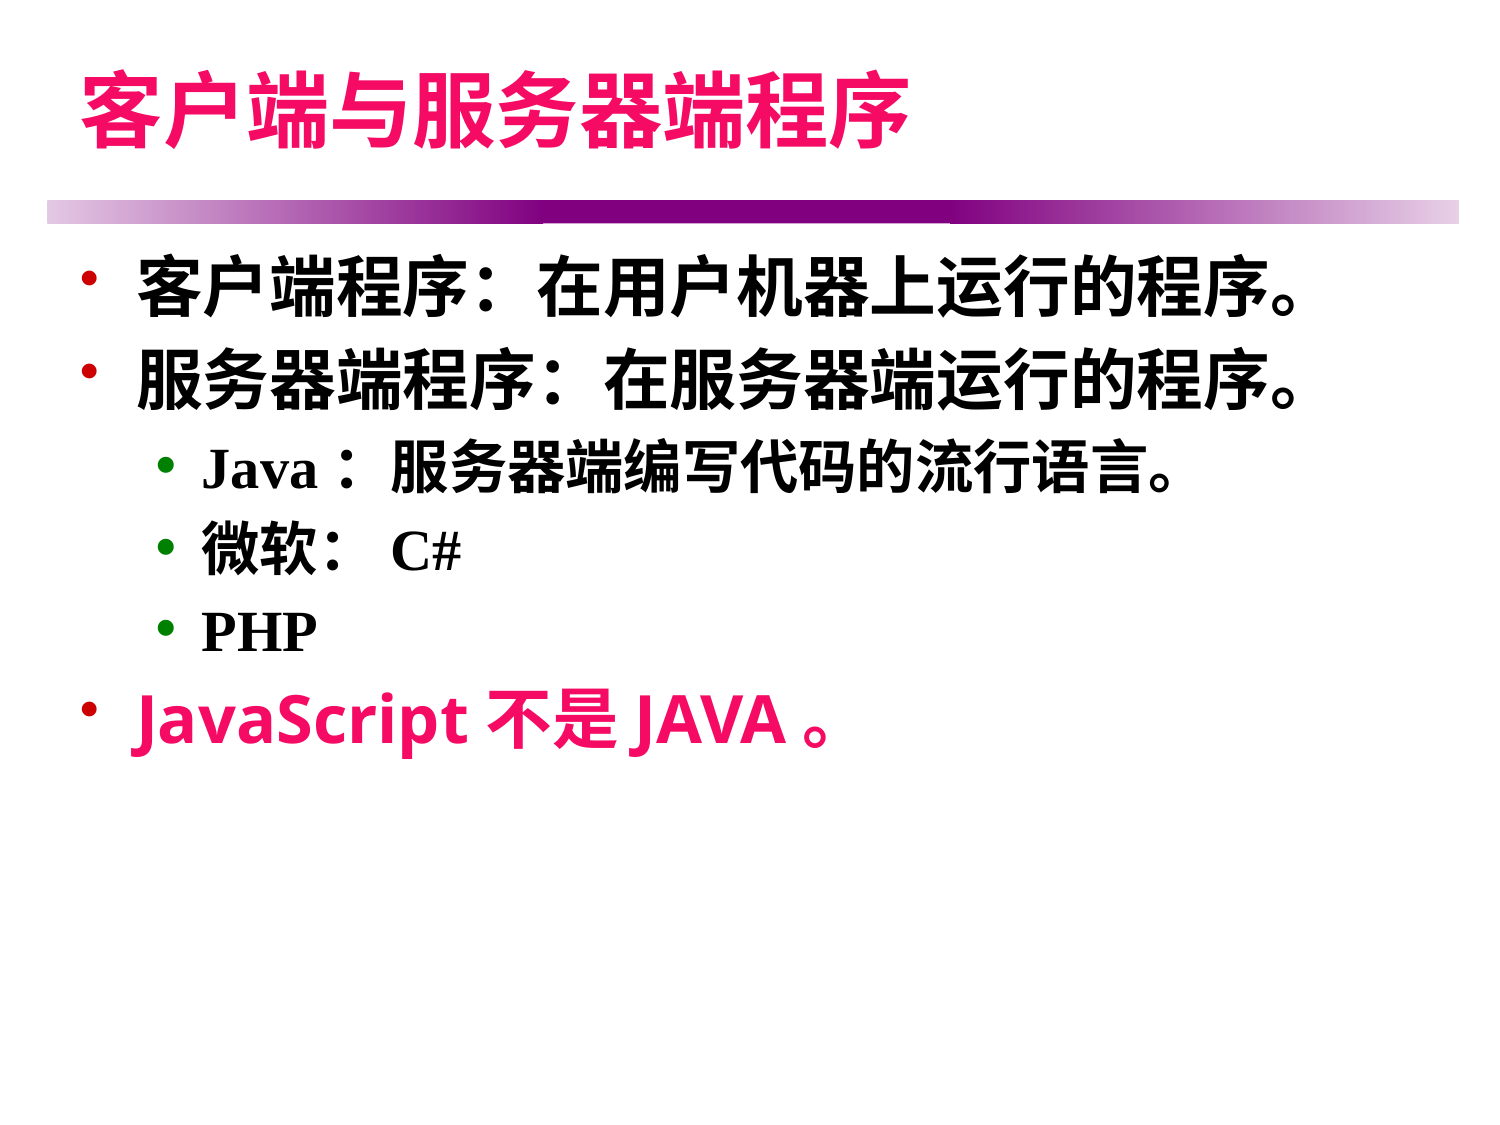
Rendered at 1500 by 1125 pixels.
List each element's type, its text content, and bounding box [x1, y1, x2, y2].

list 客户端程序：在用户机器上运行的程序。 服务器端程序：在服务器端运行的程序。 Java：服务器端编写代码的流行语言。 微软：C# PHP JavaScript不是JAVA。 [64, 237, 1447, 1071]
title 客户端与服务器端程序 [64, 24, 1424, 193]
